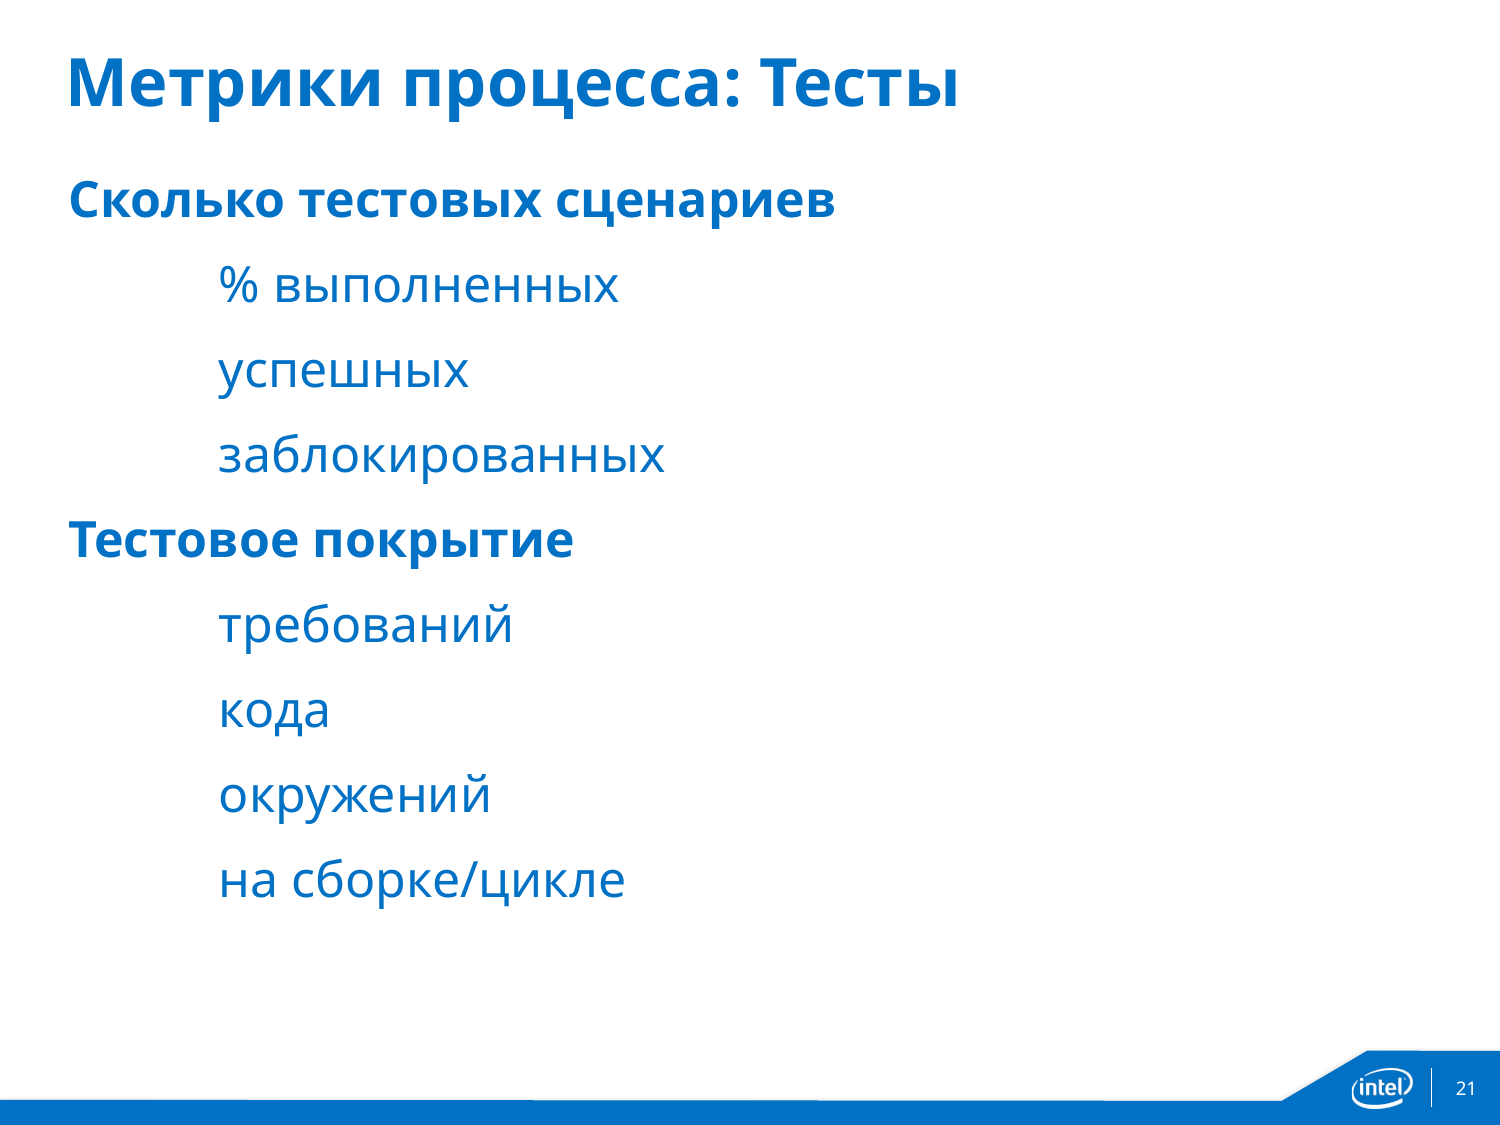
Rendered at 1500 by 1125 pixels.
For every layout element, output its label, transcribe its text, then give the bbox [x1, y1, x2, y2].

slide_number 21 [1127, 1059, 1478, 1119]
text_box Сколько тестовых сценариев % выполненных успешных заблокированных Тестовое покрытие требований кода окружений на сборке/цикле [69, 167, 1446, 1030]
title Метрики процесса: Тесты [65, 40, 1500, 222]
